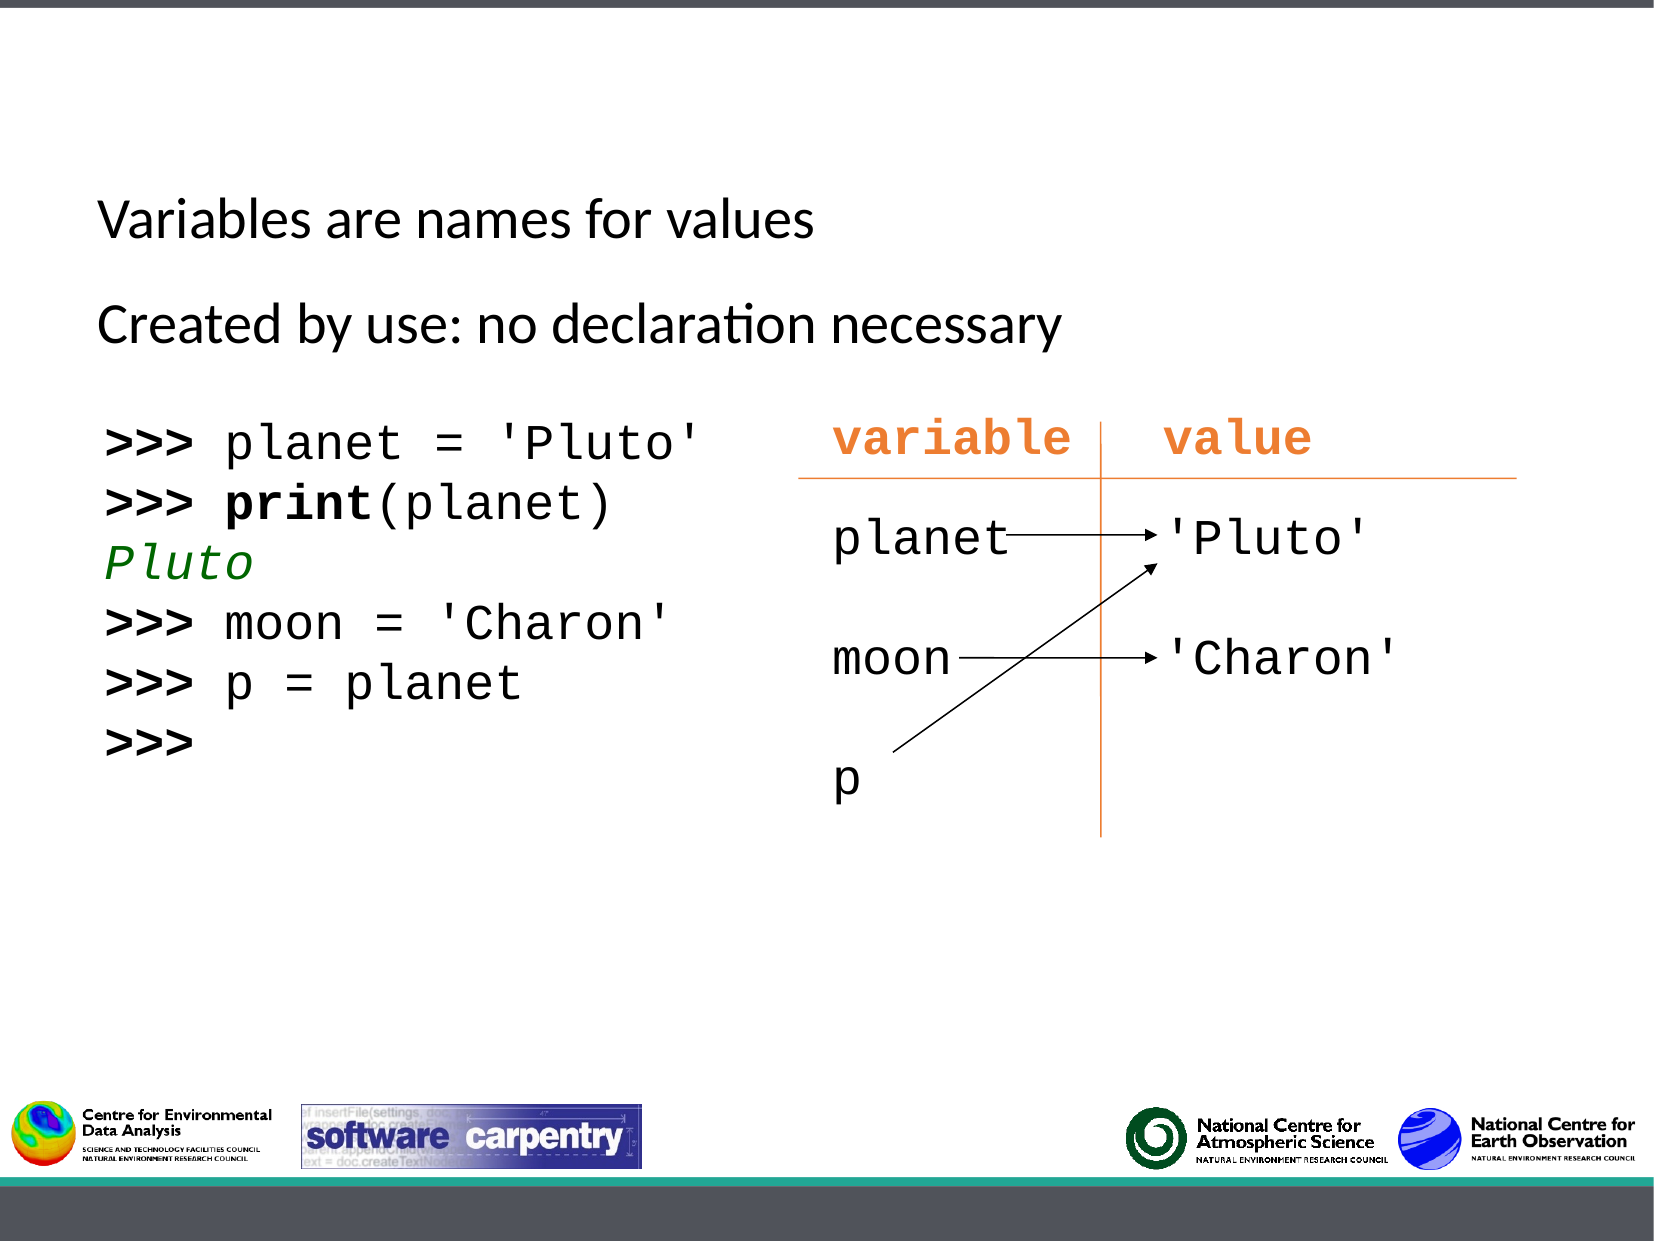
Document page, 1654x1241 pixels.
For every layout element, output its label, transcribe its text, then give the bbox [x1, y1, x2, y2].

text_box >>> planet = 'Pluto' >>> print(planet) Pluto >>> moon = 'Charon' >>> p = planet >>> [89, 402, 657, 885]
text_box [892, 563, 1158, 753]
text_box value [1148, 402, 1413, 479]
text_box variable [817, 402, 1082, 479]
text_box planet moon p [817, 497, 1082, 809]
picture [0, 0, 1654, 1241]
text_box [1006, 528, 1158, 542]
text_box [1027, 651, 1158, 665]
text_box 'Pluto' 'Charon' [1148, 497, 1413, 809]
text_box Variables are names for values Created by use: no declaration necessary [83, 137, 1229, 363]
